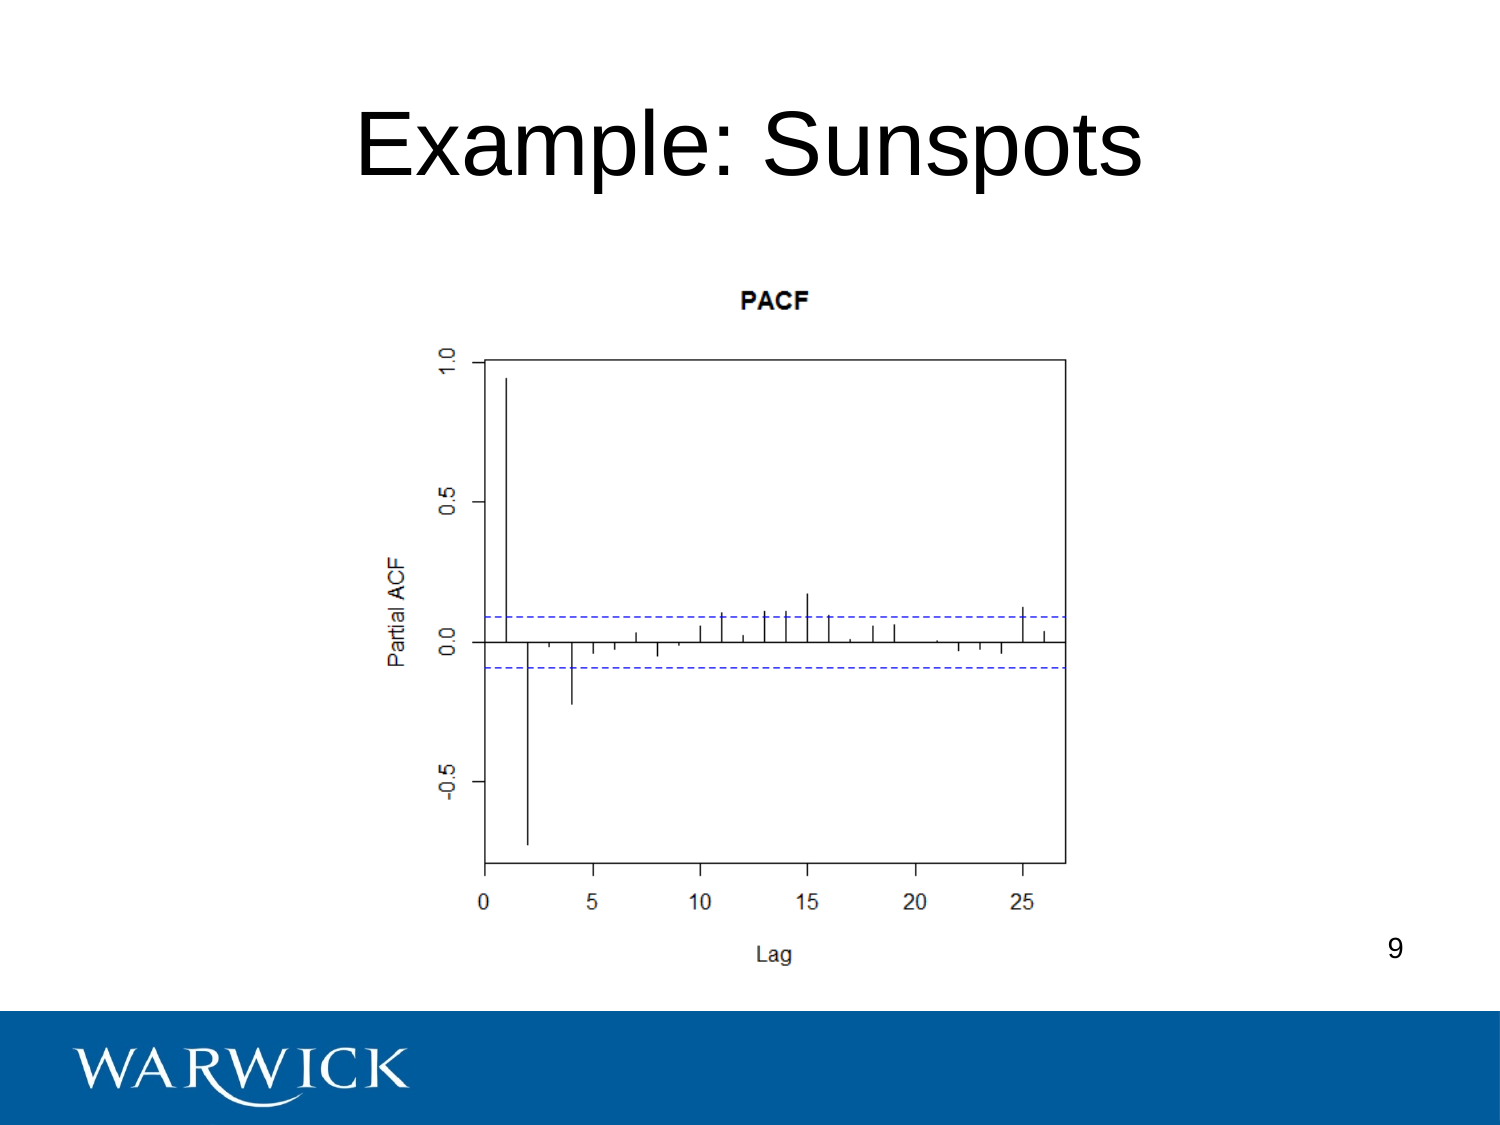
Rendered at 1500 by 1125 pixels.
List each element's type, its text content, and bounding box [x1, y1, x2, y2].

picture [0, 1011, 1500, 1125]
title Example: Sunspots [75, 45, 1425, 233]
picture [379, 255, 1121, 994]
slide_number 9 [1123, 921, 1419, 1000]
